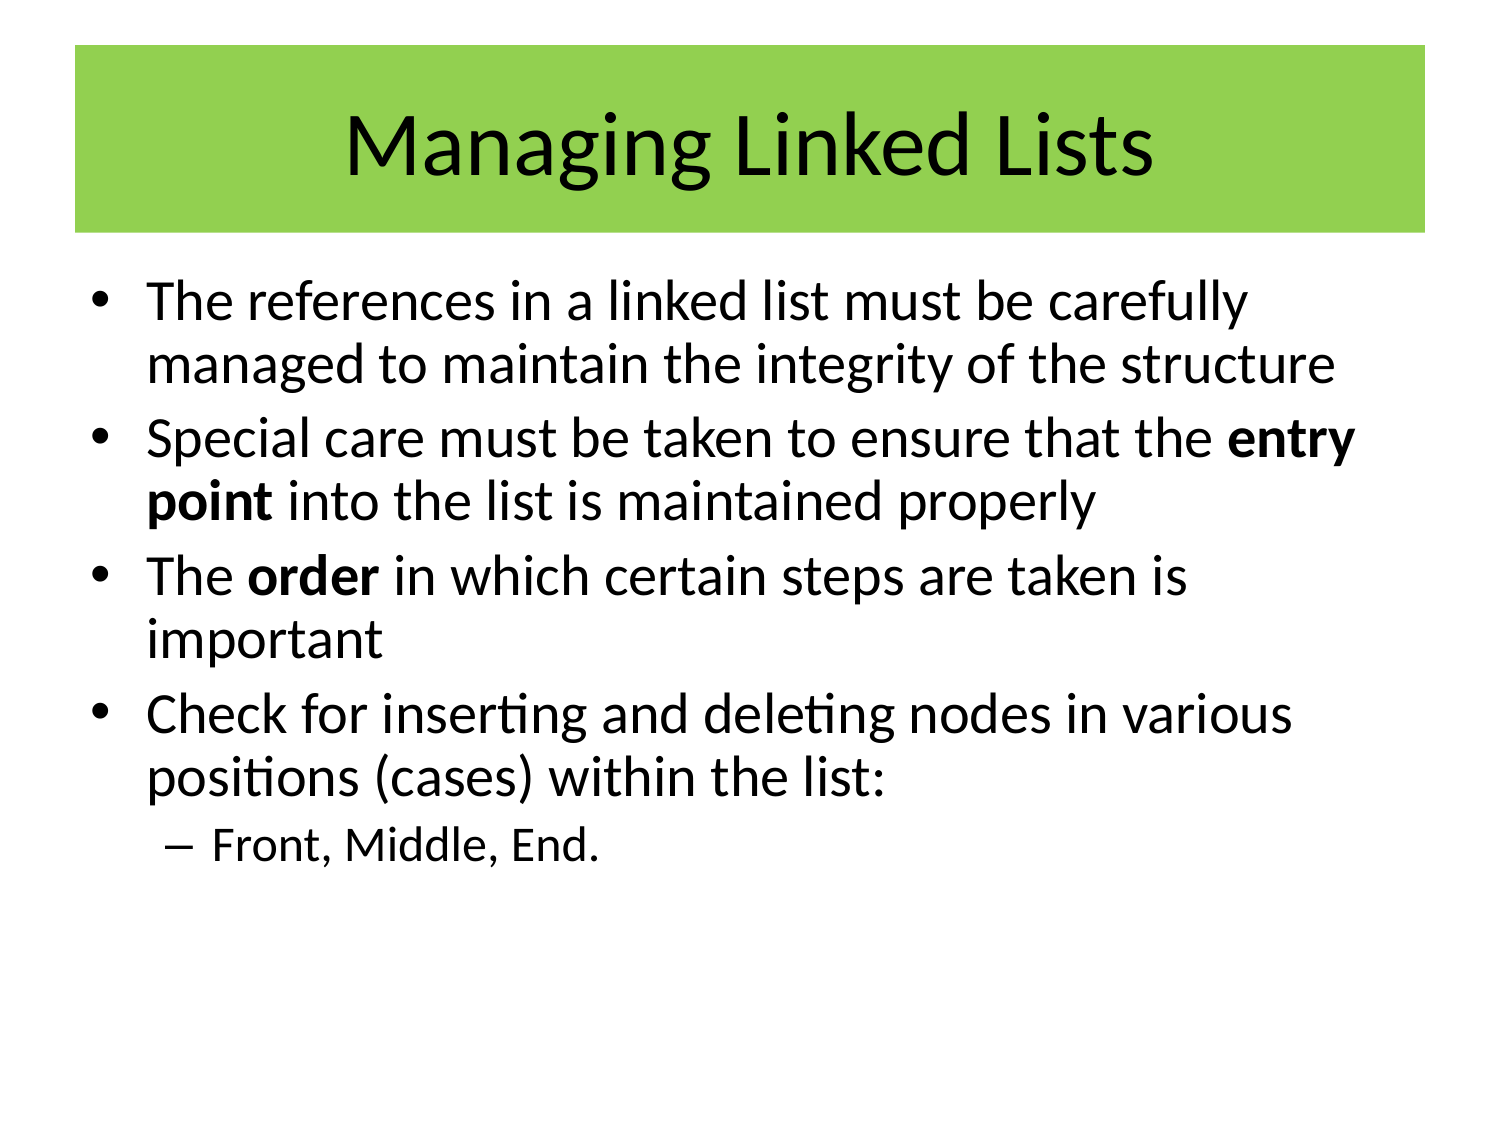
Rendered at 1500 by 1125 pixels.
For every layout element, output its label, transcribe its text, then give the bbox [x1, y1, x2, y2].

title Managing Linked Lists [75, 45, 1425, 233]
list The references in a linked list must be carefully managed to maintain the integrity of the structure Special care must be taken to ensure that the entry point into the list is maintained properly The order in which certain steps are taken is important Check for inserting and deleting nodes in various positions (cases) within the list: Front, Middle, End. [75, 262, 1425, 1005]
